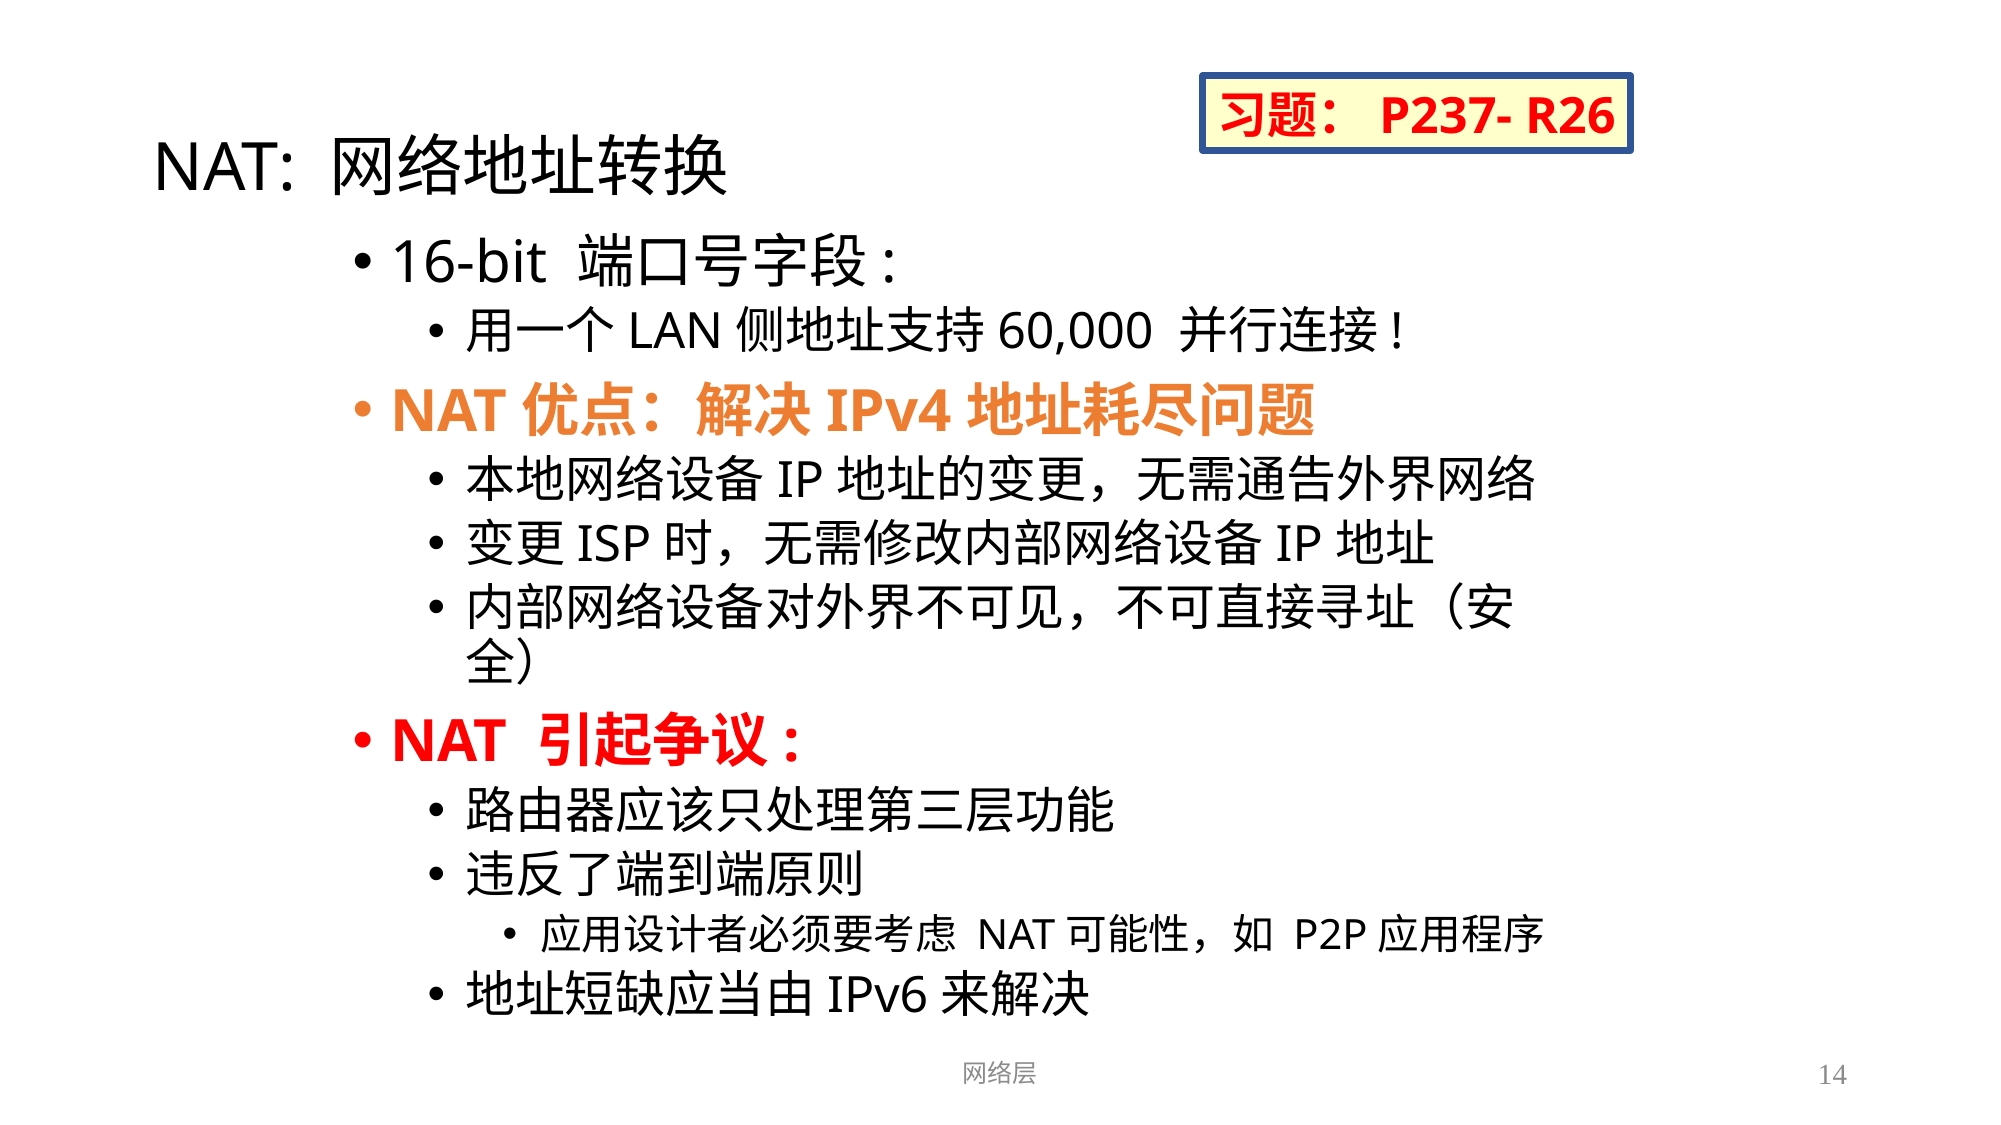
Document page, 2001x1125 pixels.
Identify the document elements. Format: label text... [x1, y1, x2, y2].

text_box 习题：P237- R26 [1202, 75, 1631, 151]
title NAT: 网络地址转换 [137, 59, 1863, 278]
footer 网络层 [662, 1042, 1338, 1103]
list 16-bit 端口号字段: 用一个LAN侧地址支持60,000 并行连接! NAT优点：解决IPv4地址耗尽问题 本地网络设备IP地址的变更，无需通告外界网络 变更ISP时，无需修改内部网络设备IP地址 内部网络设备对外界不可见，不可直接寻址（安全） NAT 引起争议: 路由器应该只处理第三层功能 违反了端到端原则 应用设计者必须要考虑 NAT可能性，如 P2P应用程序 地址短缺应当由IPv6来解决 [337, 224, 1613, 988]
slide_number 14 [1412, 1042, 1863, 1103]
